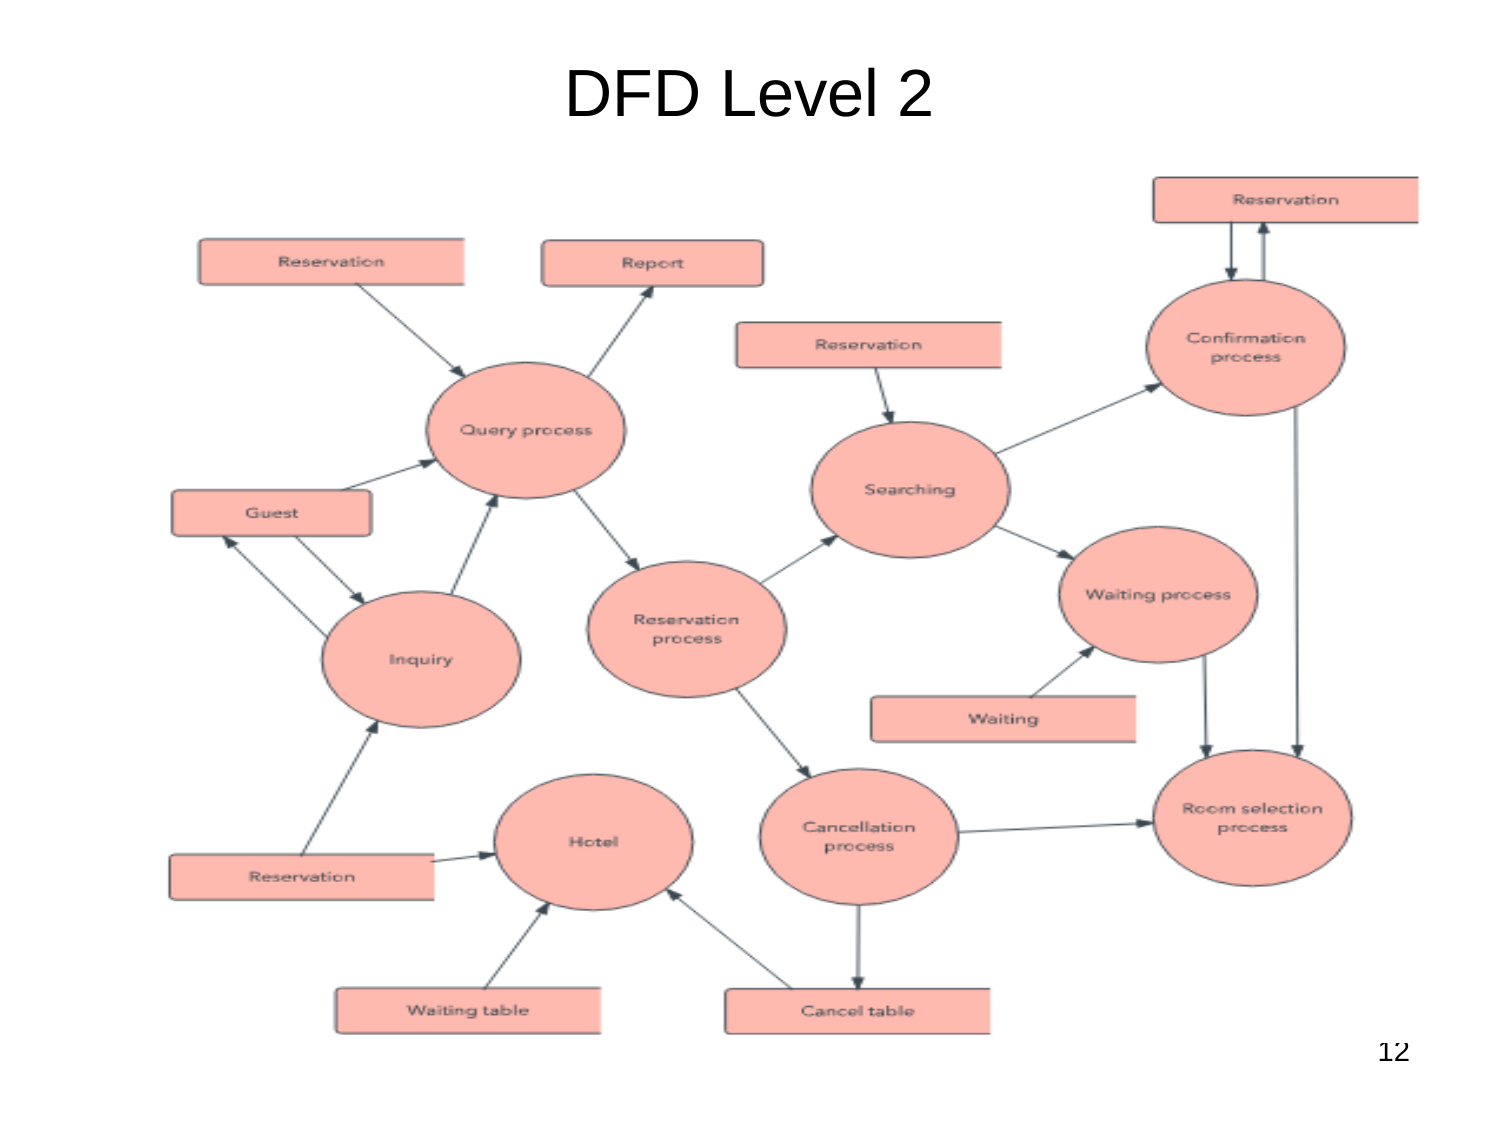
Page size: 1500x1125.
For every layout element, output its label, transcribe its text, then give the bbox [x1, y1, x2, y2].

slide_number 12 [1074, 1043, 1426, 1103]
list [75, 156, 1478, 1043]
title DFD Level 2 [74, 8, 1426, 172]
